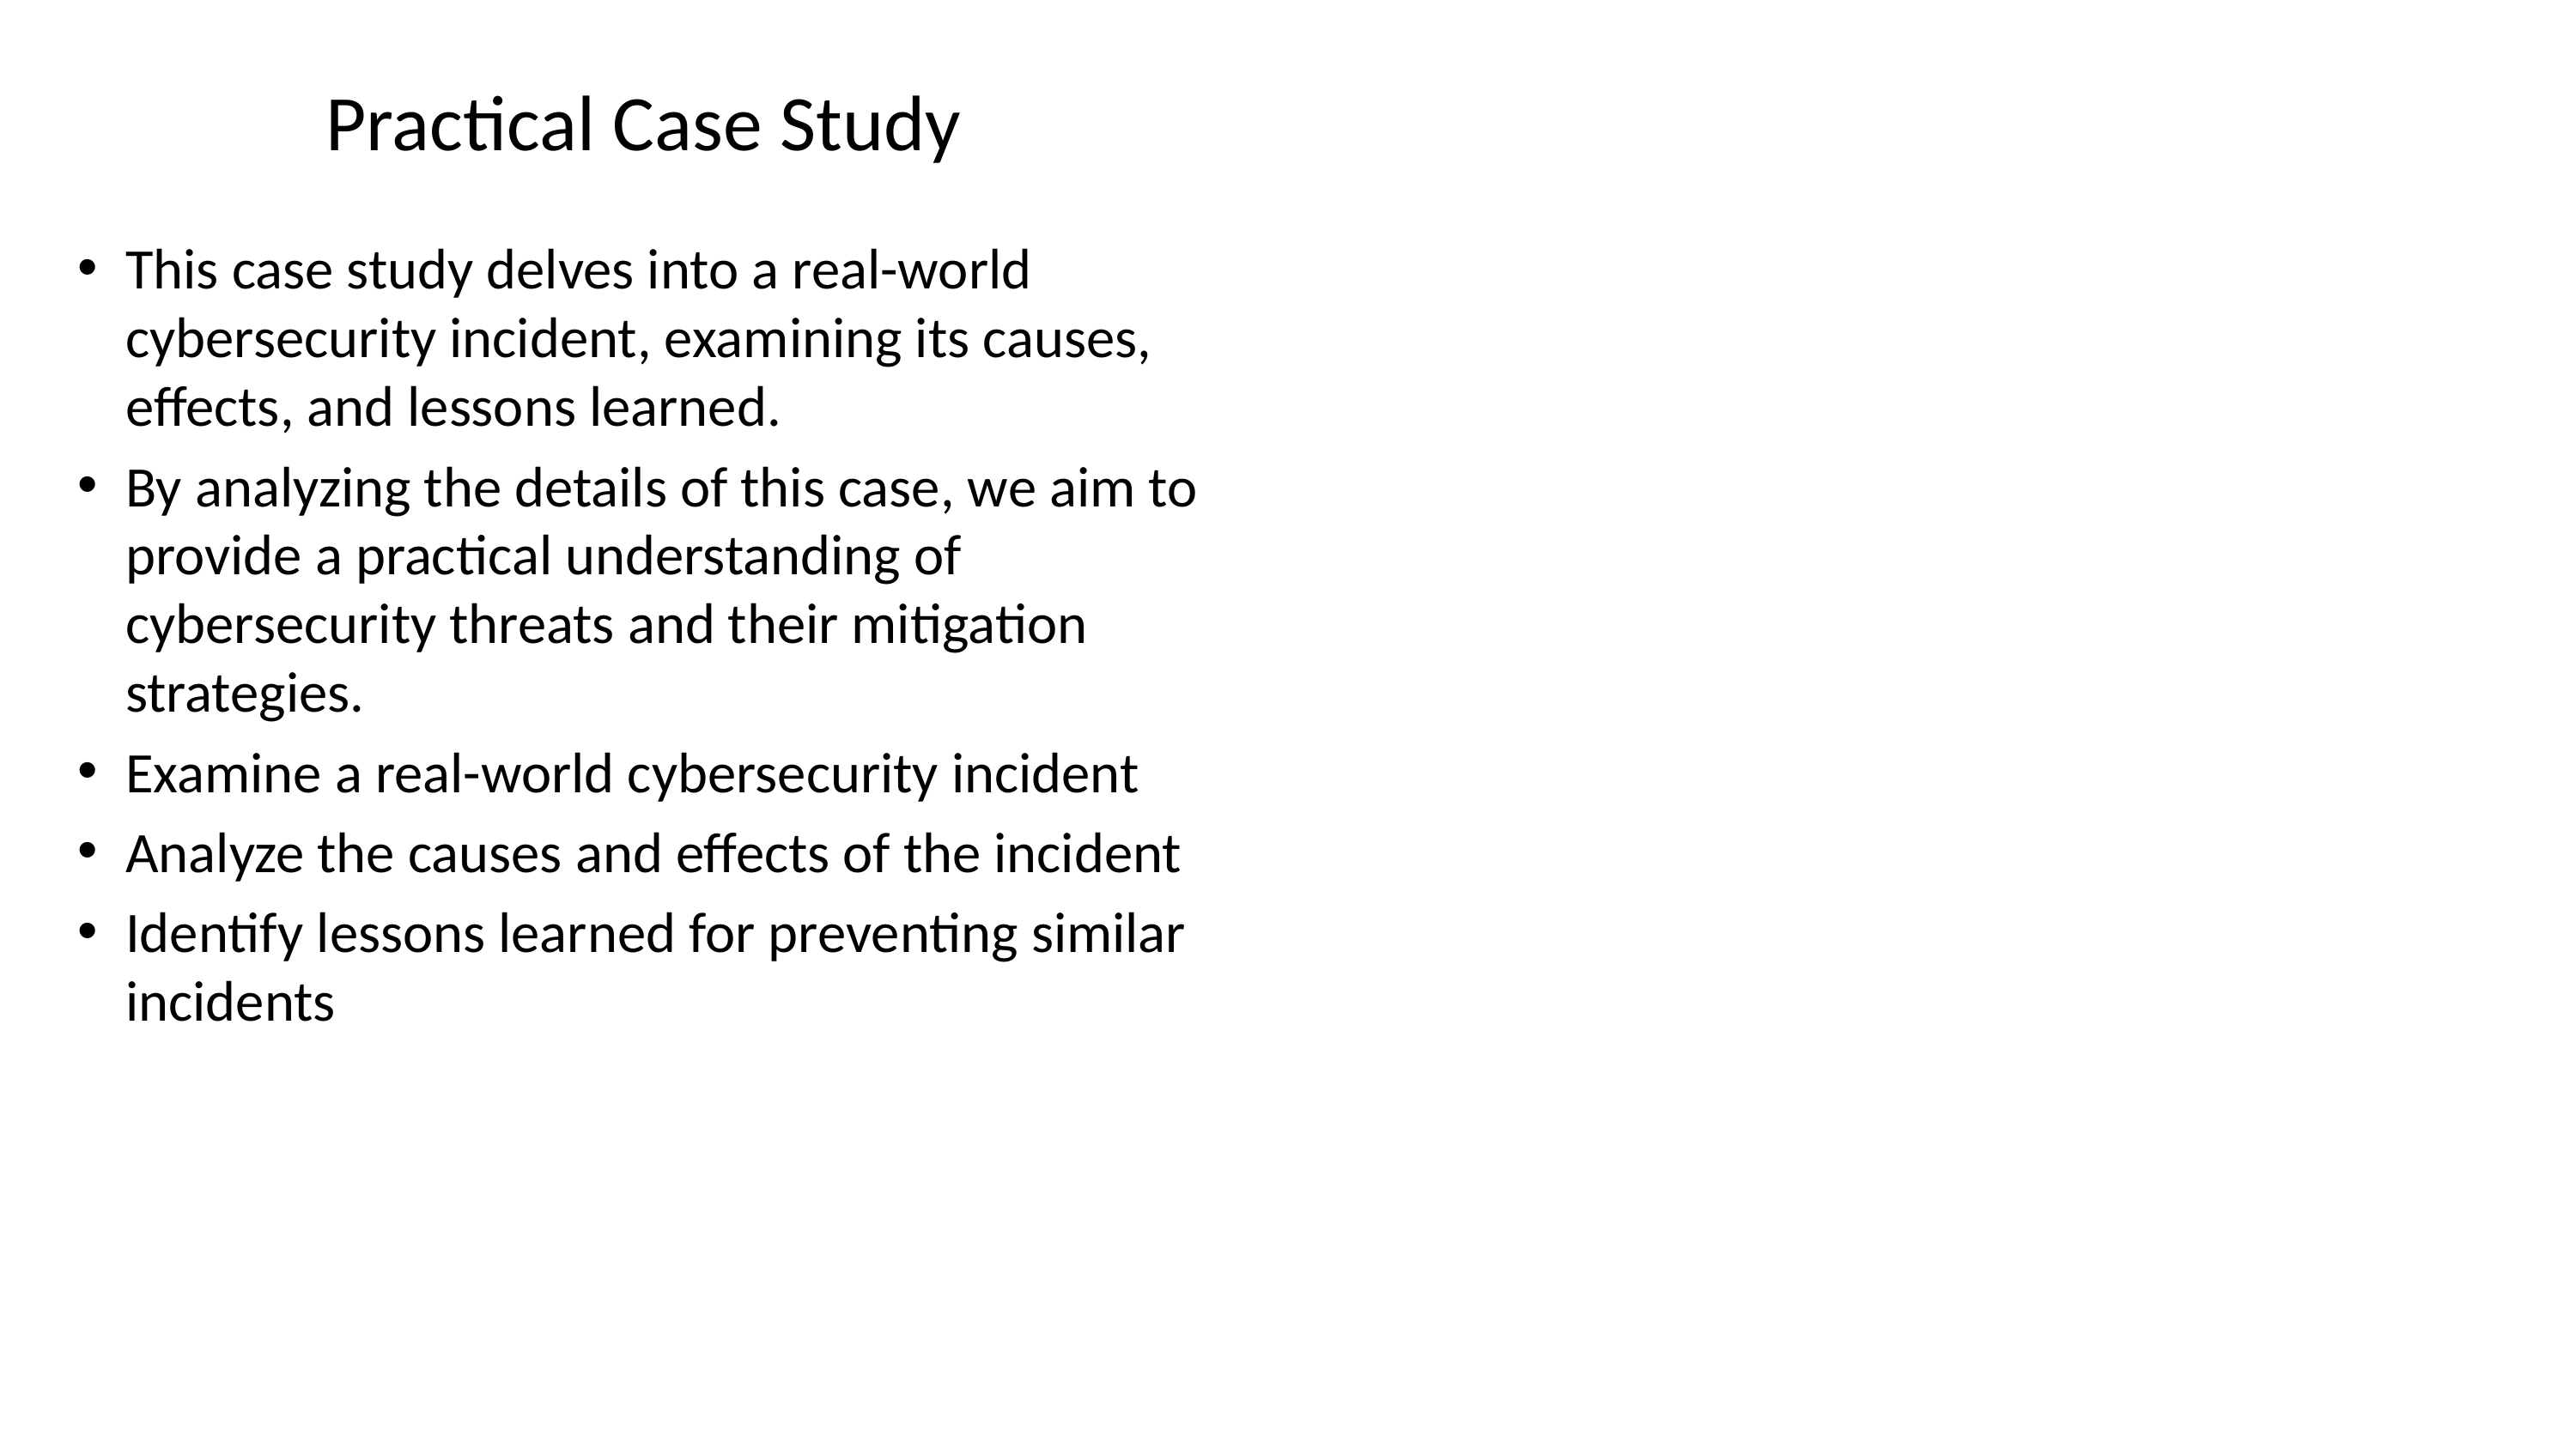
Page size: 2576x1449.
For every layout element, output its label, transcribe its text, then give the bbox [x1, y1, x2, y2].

list This case study delves into a real-world cybersecurity incident, examining its causes, effects, and lessons learned. By analyzing the details of this case, we aim to provide a practical understanding of cybersecurity threats and their mitigation strategies. Examine a real-world cybersecurity incident Analyze the causes and effects of the incident Identify lessons learned for preventing similar incidents [64, 225, 1224, 863]
title Practical Case Study [64, 39, 1224, 200]
